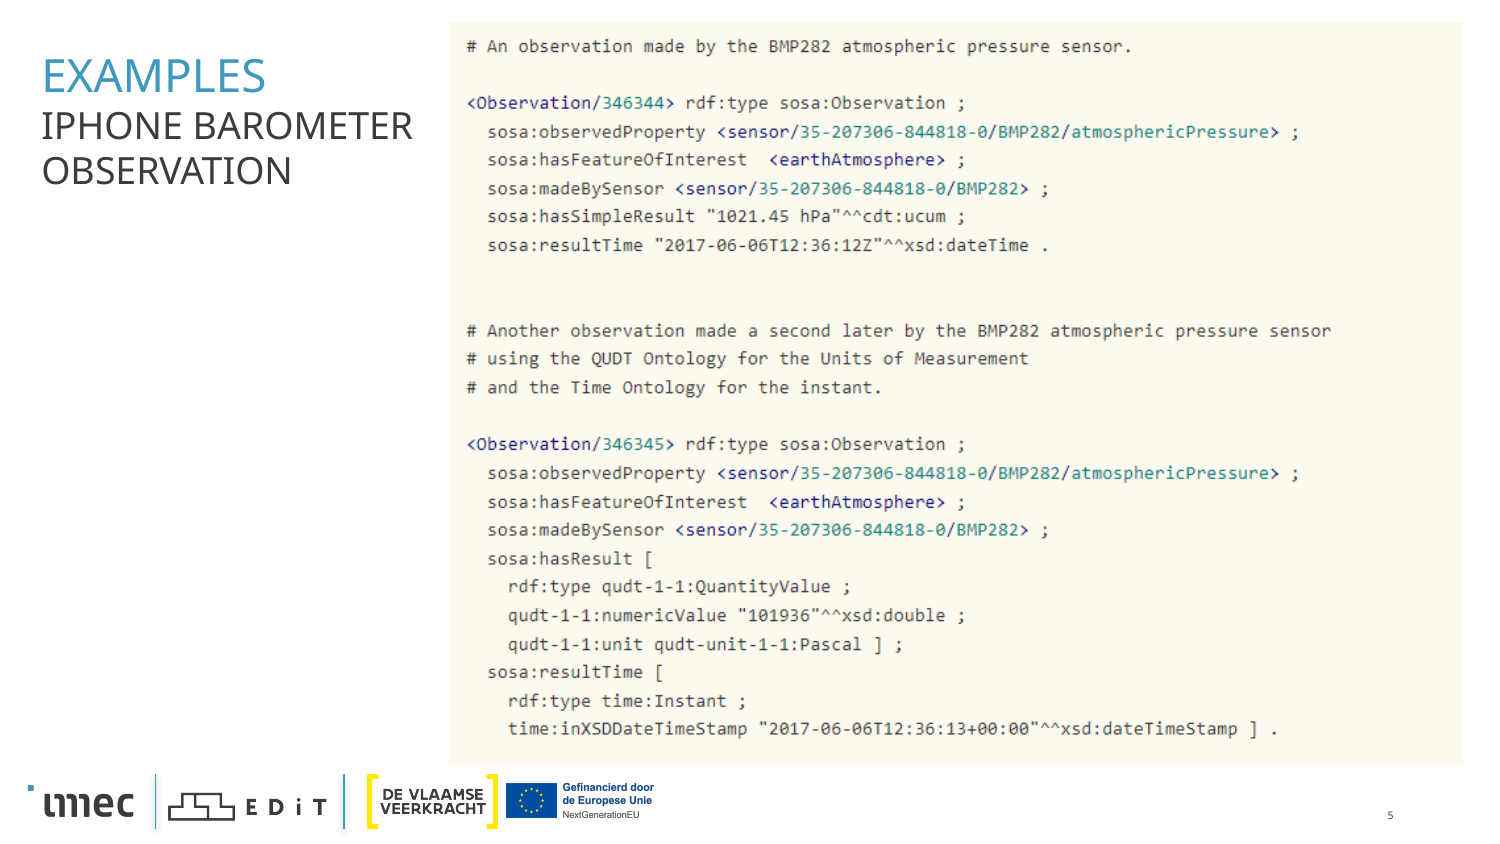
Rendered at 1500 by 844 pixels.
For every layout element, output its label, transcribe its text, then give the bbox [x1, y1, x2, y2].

list iPhone Barometer OBSERVATION [26, 94, 444, 156]
title Examples [26, 38, 444, 94]
picture [367, 774, 498, 829]
picture [26, 784, 136, 819]
picture [505, 782, 654, 821]
picture [449, 22, 1463, 765]
slide_number 5 [1319, 802, 1462, 831]
picture [157, 788, 336, 826]
